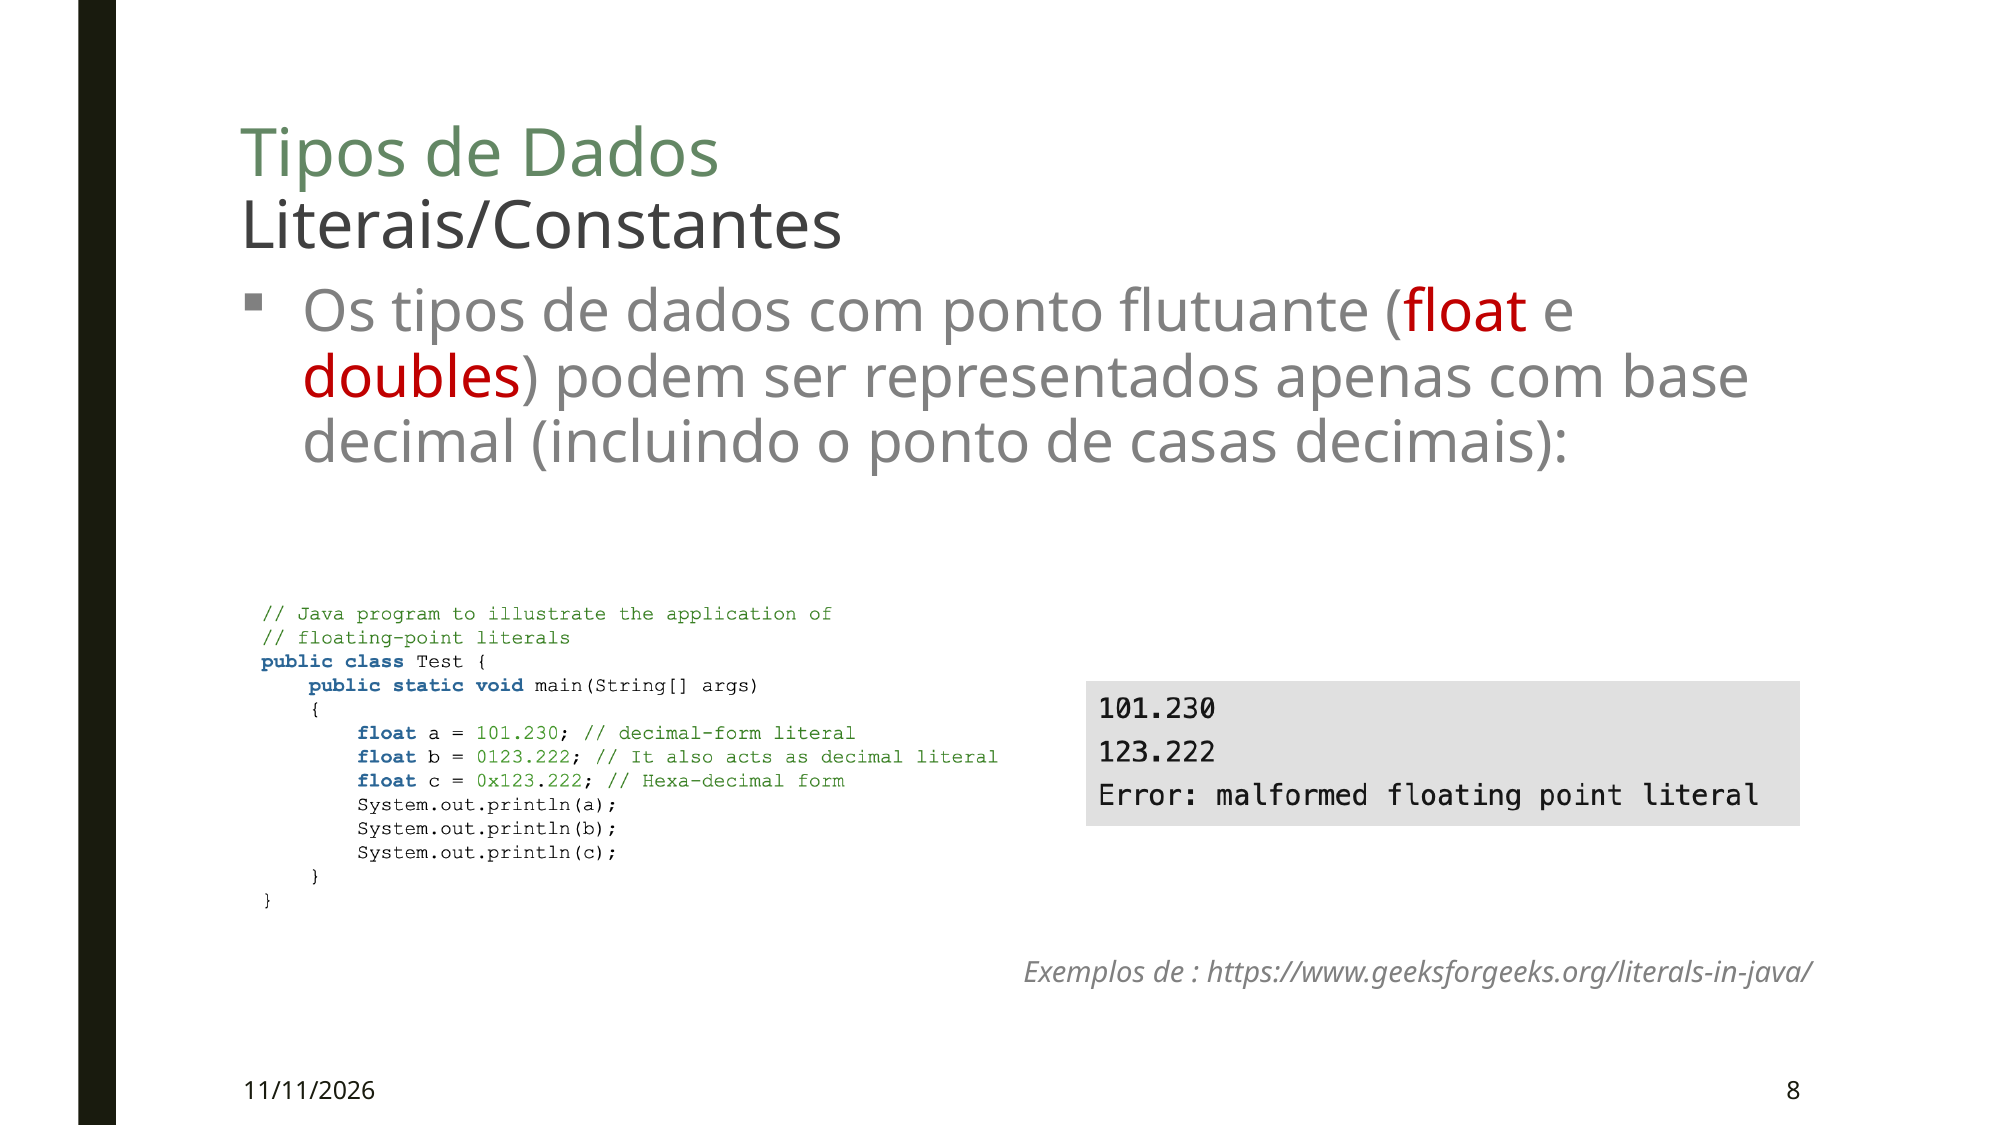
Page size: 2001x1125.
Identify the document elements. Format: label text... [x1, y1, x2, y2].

title Tipos de Dados Literais/Constantes [225, 112, 1800, 271]
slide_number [228, 1058, 426, 1125]
picture [1086, 681, 1800, 826]
picture [256, 596, 1016, 914]
list Os tipos de dados com ponto flutuante (float e doubles) podem ser representados apenas com base decimal (incluindo o ponto de casas decimais): [225, 271, 1800, 1041]
slide_number 8 [1553, 1058, 1816, 1125]
text_box Exemplos de : https://www.geeksforgeeks.org/literals-in-java/ [1008, 945, 1828, 996]
